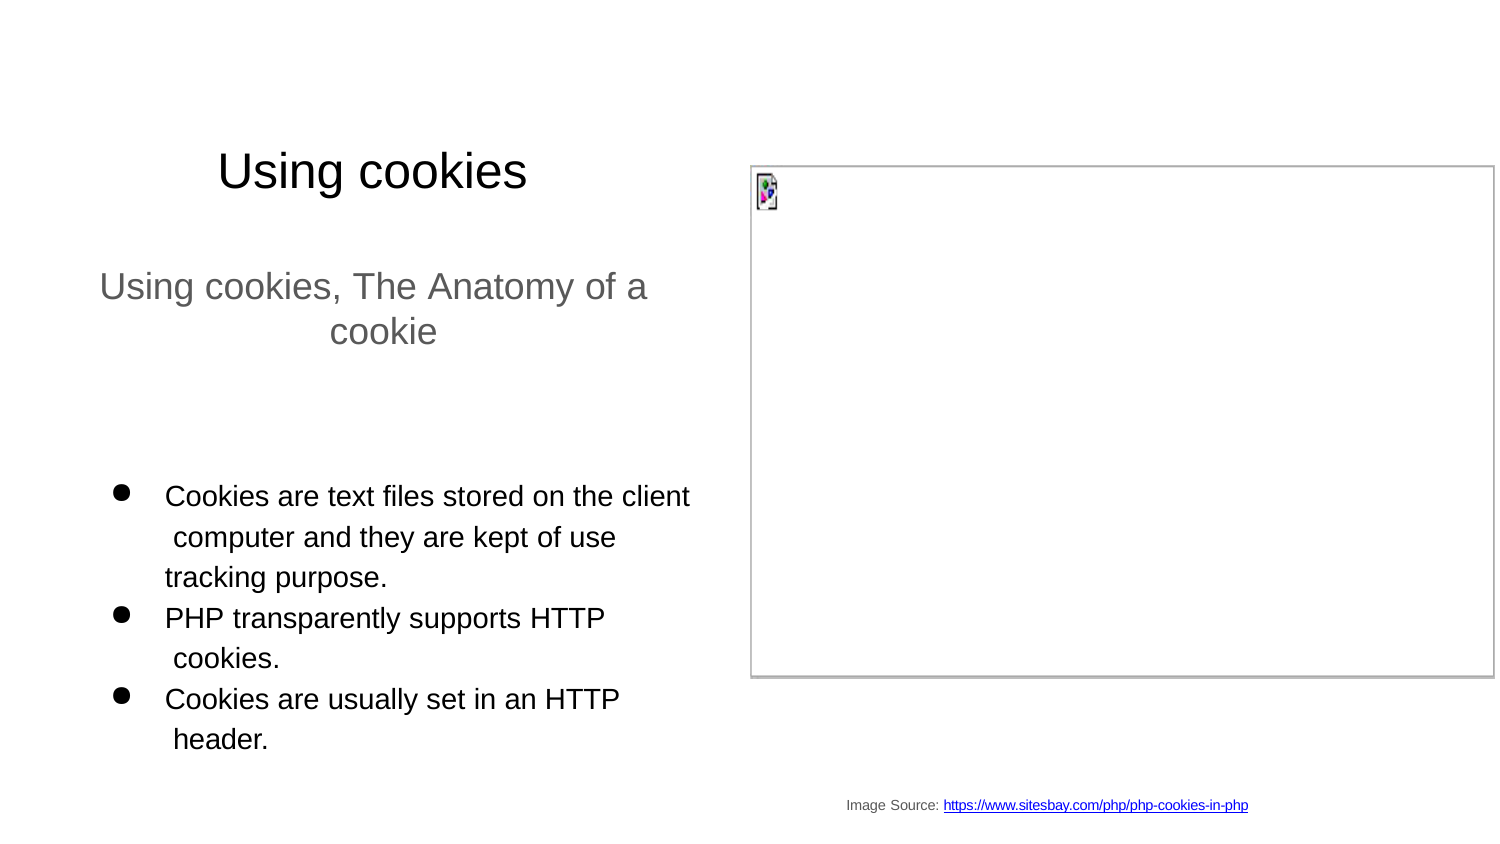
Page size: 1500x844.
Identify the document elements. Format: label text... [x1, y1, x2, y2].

picture [749, 164, 1495, 679]
text_box Image Source: https://www.sitesbay.com/php/php-cookies-in-php [844, 794, 1266, 814]
title Using cookies [215, 136, 531, 260]
text_box Cookies are text files stored on the client computer and they are kept of use tracking purpose. PHP transparently supports HTTP cookies. Cookies are usually set in an HTTP header. [108, 469, 692, 756]
text_box Using cookies, The Anatomy of a cookie [97, 260, 649, 353]
